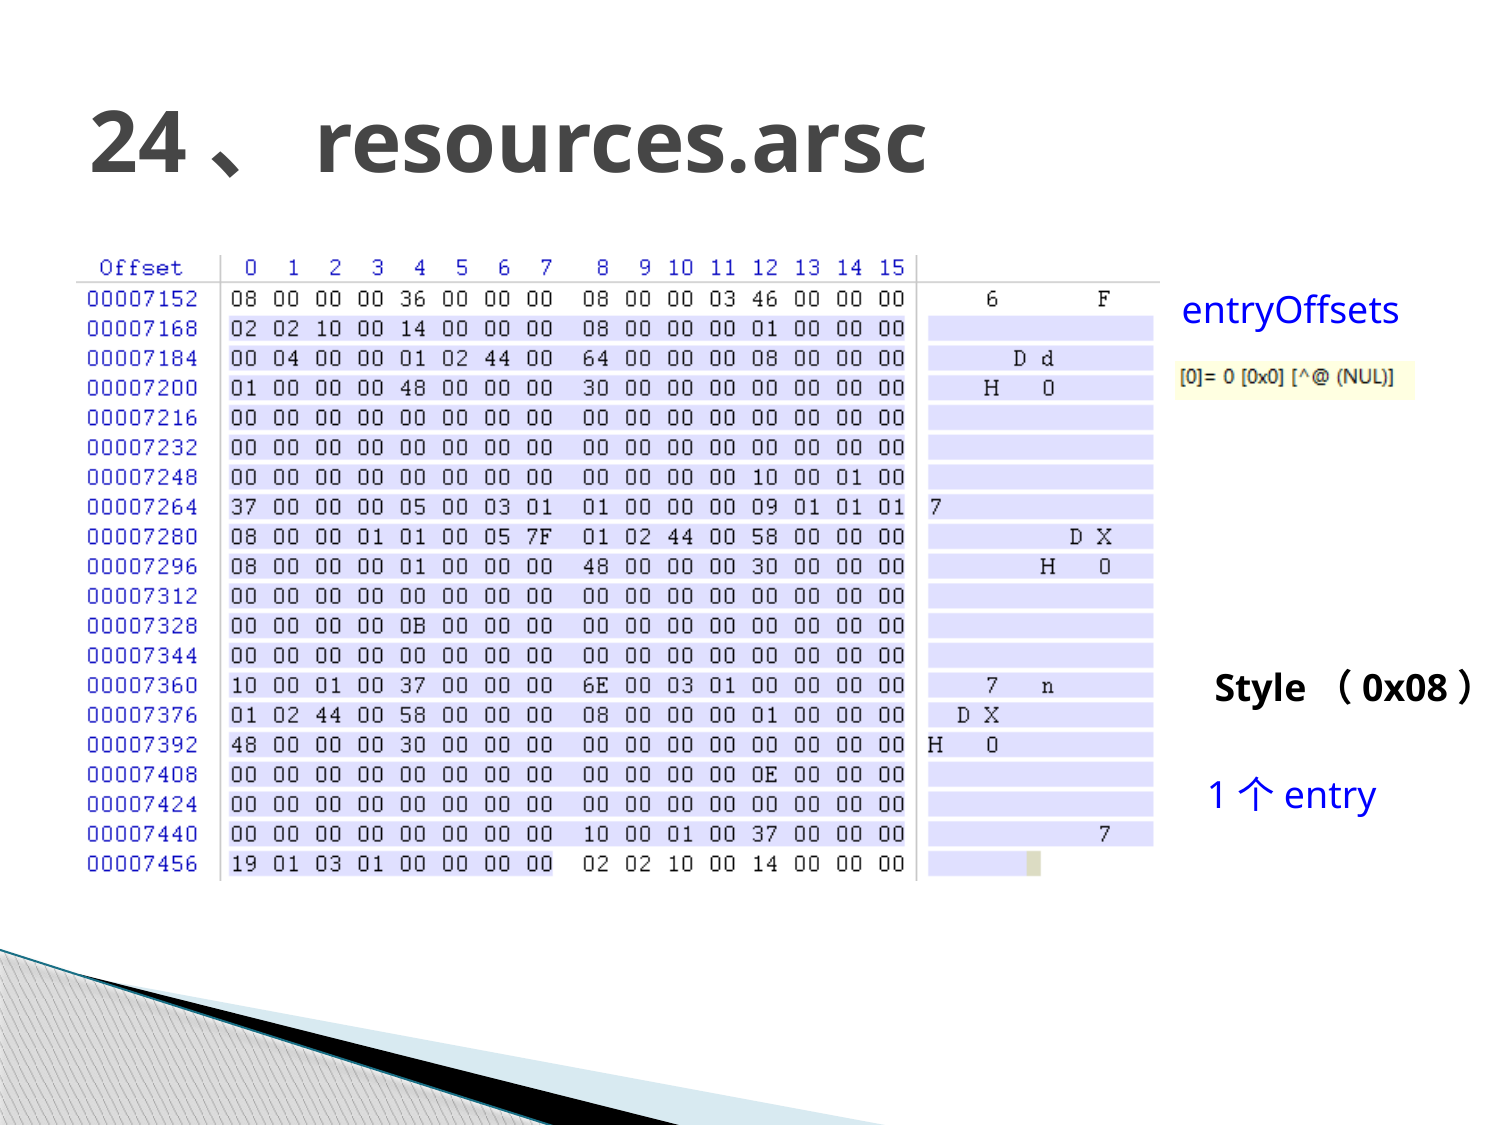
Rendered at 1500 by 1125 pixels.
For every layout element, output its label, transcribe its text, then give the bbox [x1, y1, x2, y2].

title 24、resources.arsc [75, 45, 1425, 233]
picture [1174, 361, 1415, 400]
text_box 1个entry [1192, 763, 1392, 823]
picture [76, 255, 1160, 881]
text_box entryOffsets [1166, 278, 1416, 339]
text_box Style（0x08） [1199, 656, 1500, 717]
